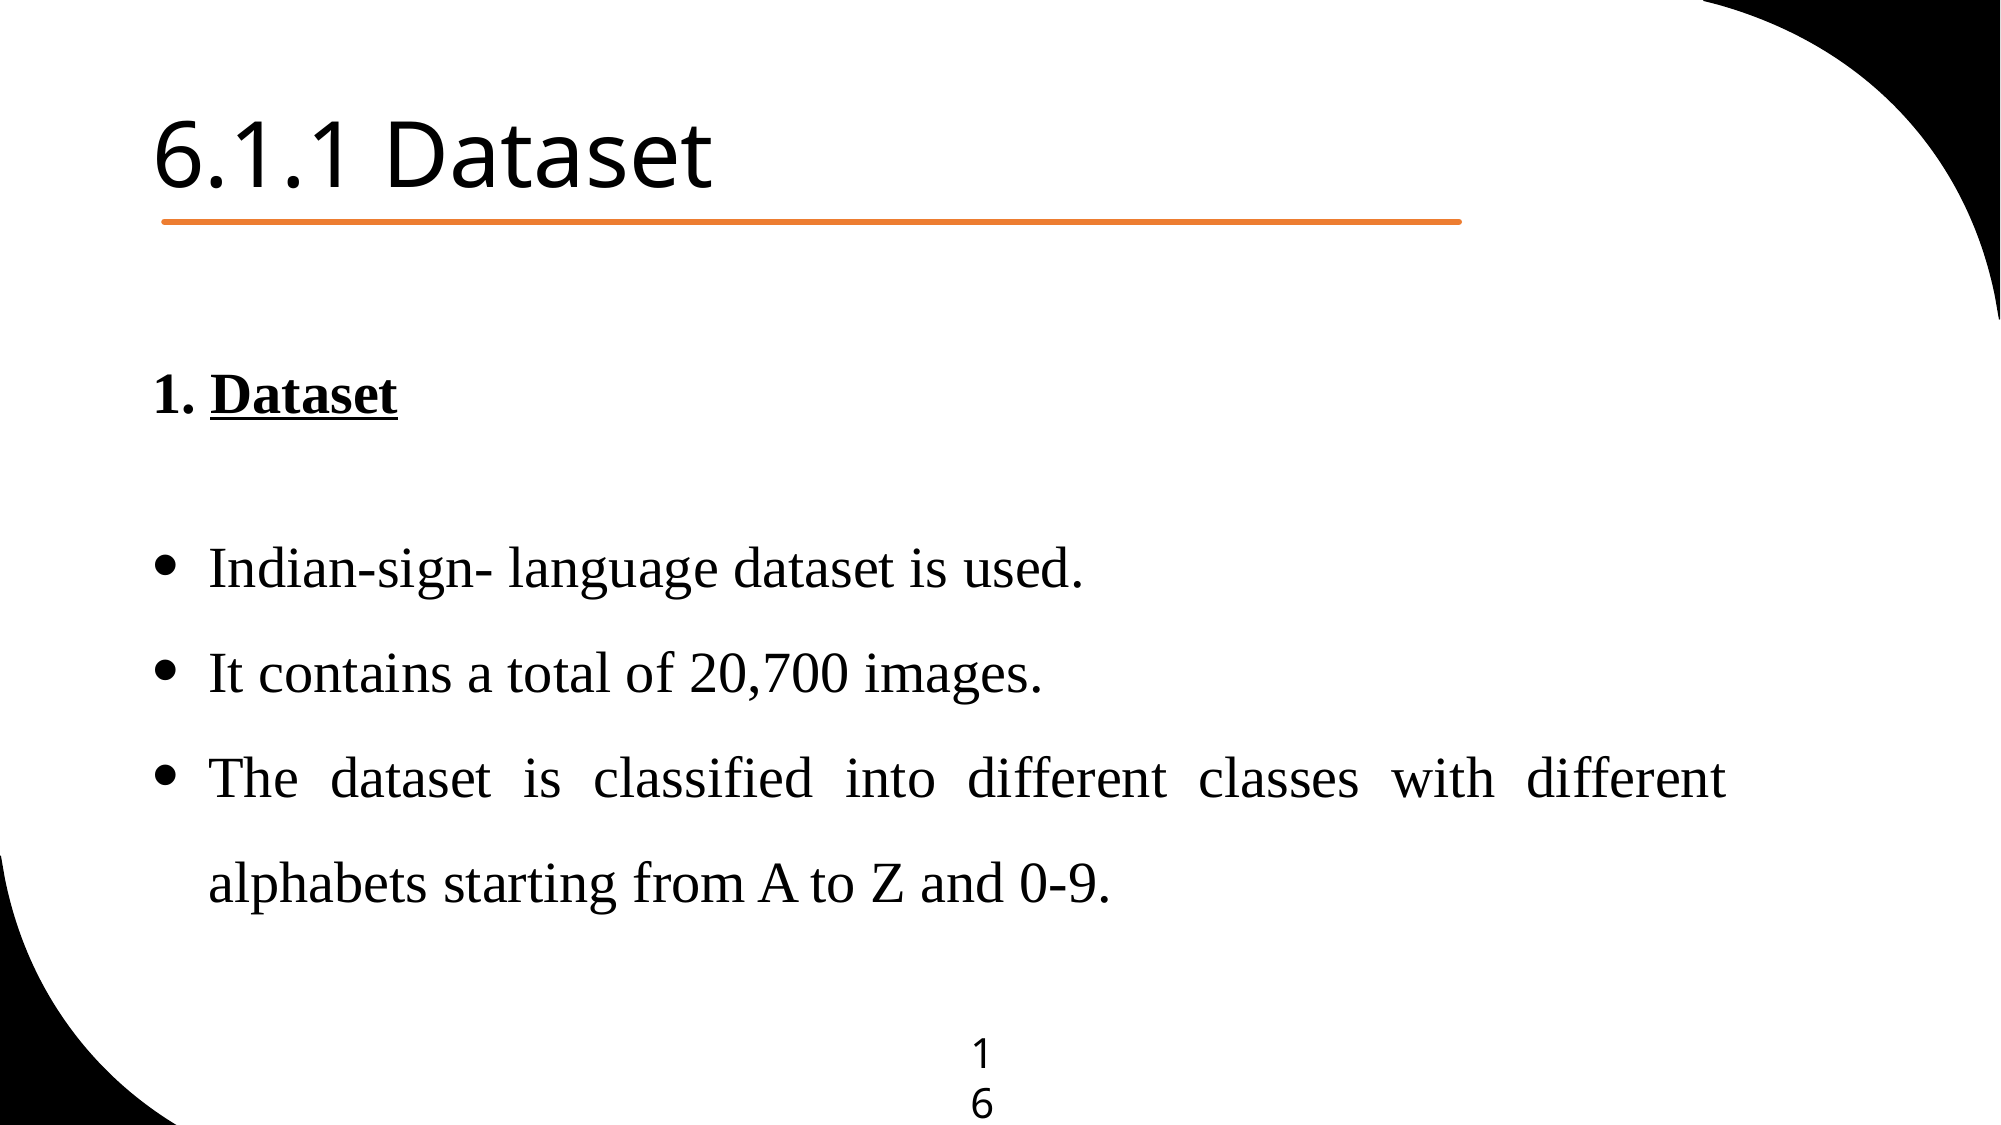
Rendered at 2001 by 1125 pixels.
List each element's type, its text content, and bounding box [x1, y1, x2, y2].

text_box 1. Dataset Indian-sign- language dataset is used. It contains a total of 20,700 images. The dataset is classified into different classes with different alphabets starting from A to Z and 0-9. [137, 277, 1743, 922]
slide_number 16 [917, 1035, 1026, 1119]
title 6.1.1 Dataset [137, 49, 1863, 267]
